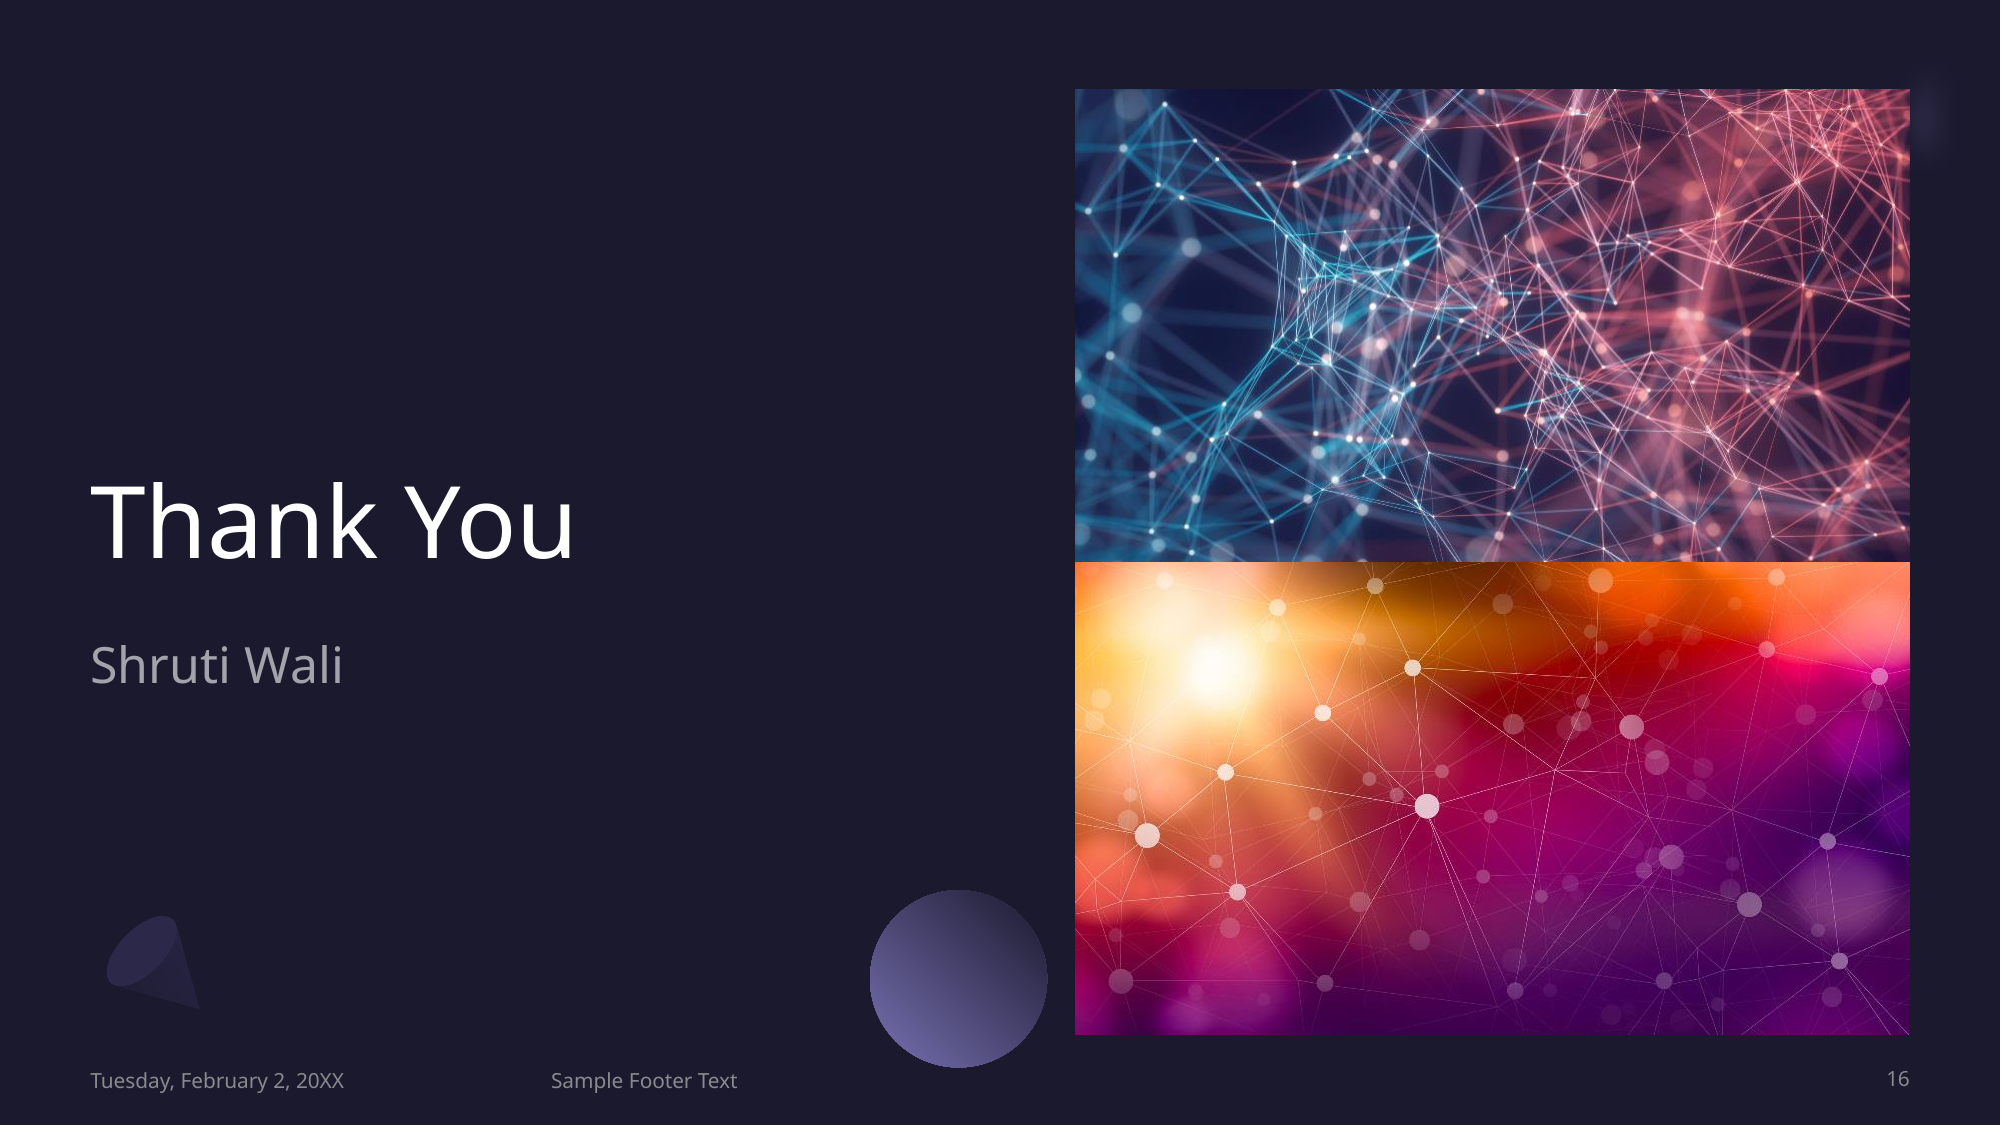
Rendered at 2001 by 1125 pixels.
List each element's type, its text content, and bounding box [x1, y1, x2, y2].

title Thank You [90, 90, 983, 580]
subtitle Shruti Wali [90, 627, 983, 1000]
picture [1075, 89, 1910, 1035]
slide_number 16 [1632, 1067, 1910, 1093]
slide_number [90, 1067, 522, 1093]
footer Sample Footer Text [551, 1067, 1598, 1093]
